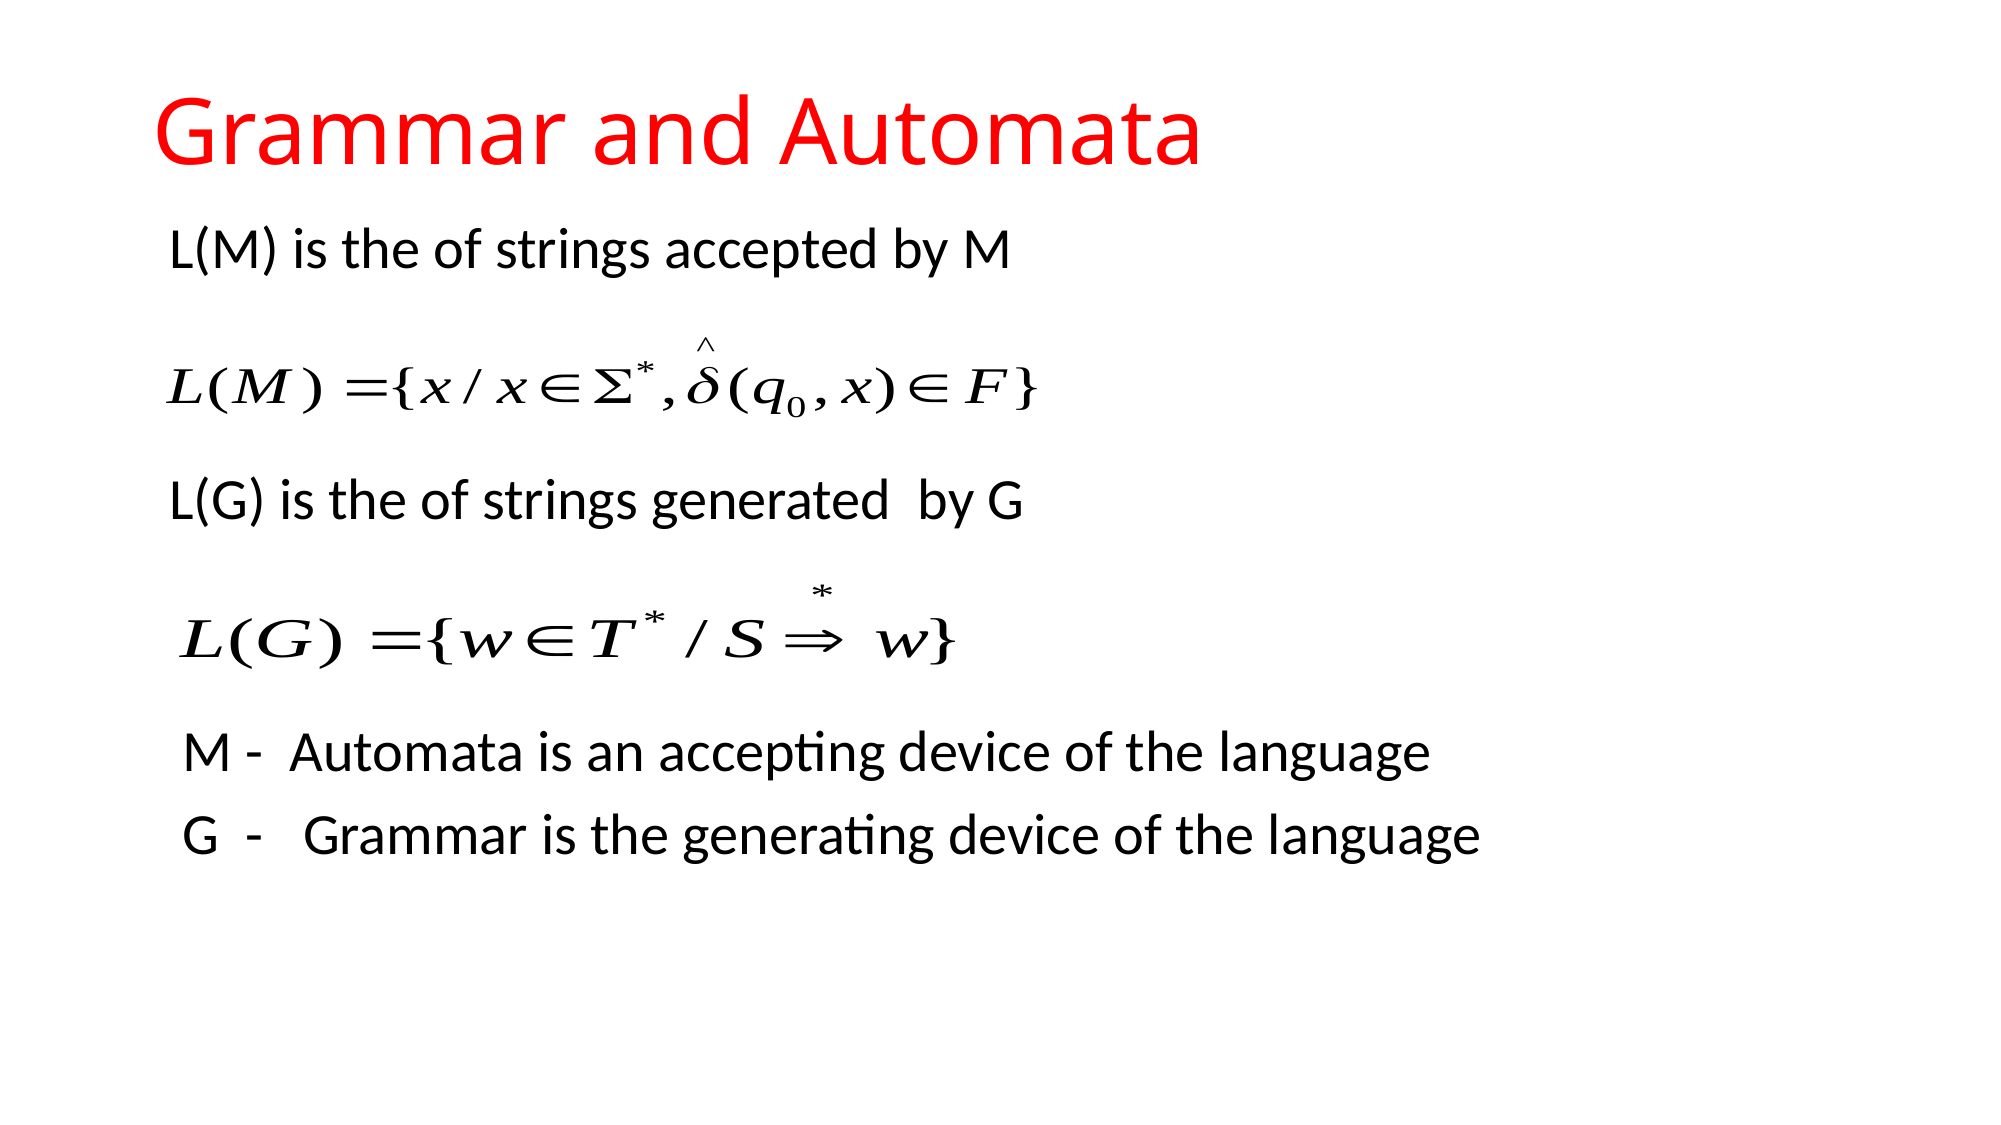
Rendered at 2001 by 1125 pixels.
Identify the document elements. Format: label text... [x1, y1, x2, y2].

title Grammar and Automata [137, 59, 1863, 211]
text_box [154, 322, 1053, 430]
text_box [165, 568, 974, 681]
list L(M) is the of strings accepted by M L(G) is the of strings generated by G M - Automata is an accepting device of the language G - Grammar is the generating device of the language [154, 210, 1880, 991]
